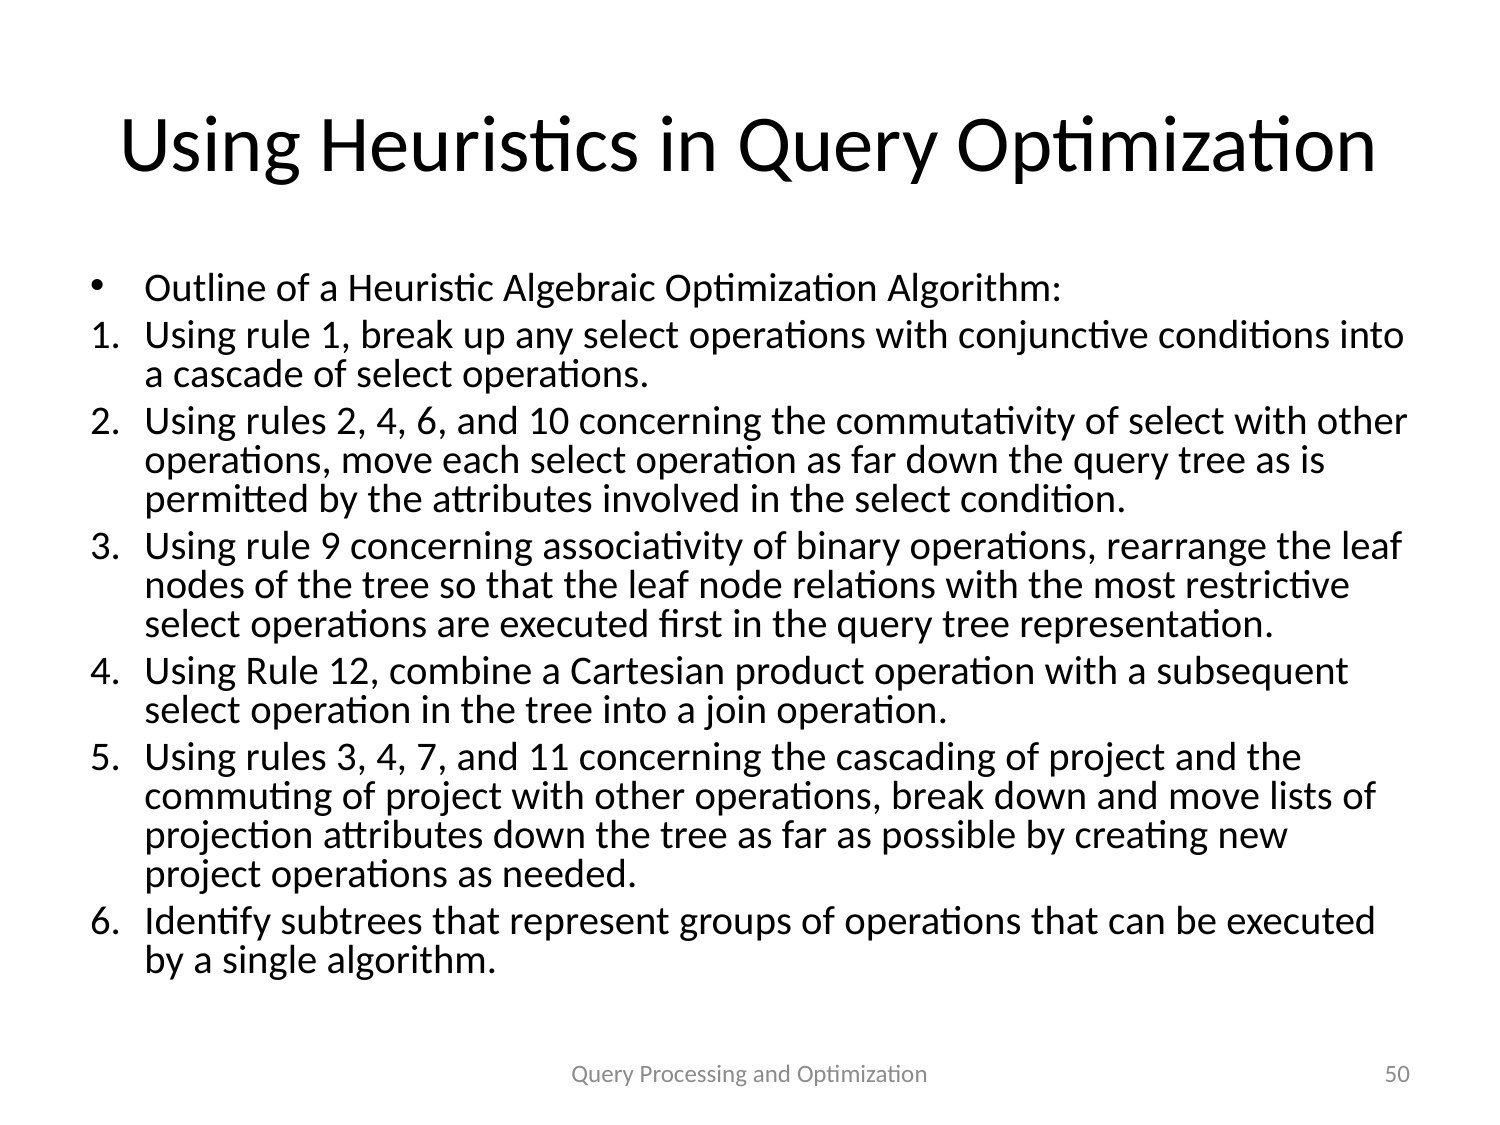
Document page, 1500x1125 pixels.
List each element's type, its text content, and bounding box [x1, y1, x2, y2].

footer Query Processing and Optimization [512, 1042, 988, 1103]
list Outline of a Heuristic Algebraic Optimization Algorithm: Using rule 1, break up any select operations with conjunctive conditions into a cascade of select operations. Using rules 2, 4, 6, and 10 concerning the commutativity of select with other operations, move each select operation as far down the query tree as is permitted by the attributes involved in the select condition. Using rule 9 concerning associativity of binary operations, rearrange the leaf nodes of the tree so that the leaf node relations with the most restrictive select operations are executed first in the query tree representation. Using Rule 12, combine a Cartesian product operation with a subsequent select operation in the tree into a join operation. Using rules 3, 4, 7, and 11 concerning the cascading of project and the commuting of project with other operations, break down and move lists of projection attributes down the tree as far as possible by creating new project operations as needed. Identify subtrees that represent groups of operations that can be executed by a single algorithm. [75, 262, 1425, 1005]
slide_number 50 [1074, 1042, 1425, 1103]
title Using Heuristics in Query Optimization [75, 45, 1425, 233]
